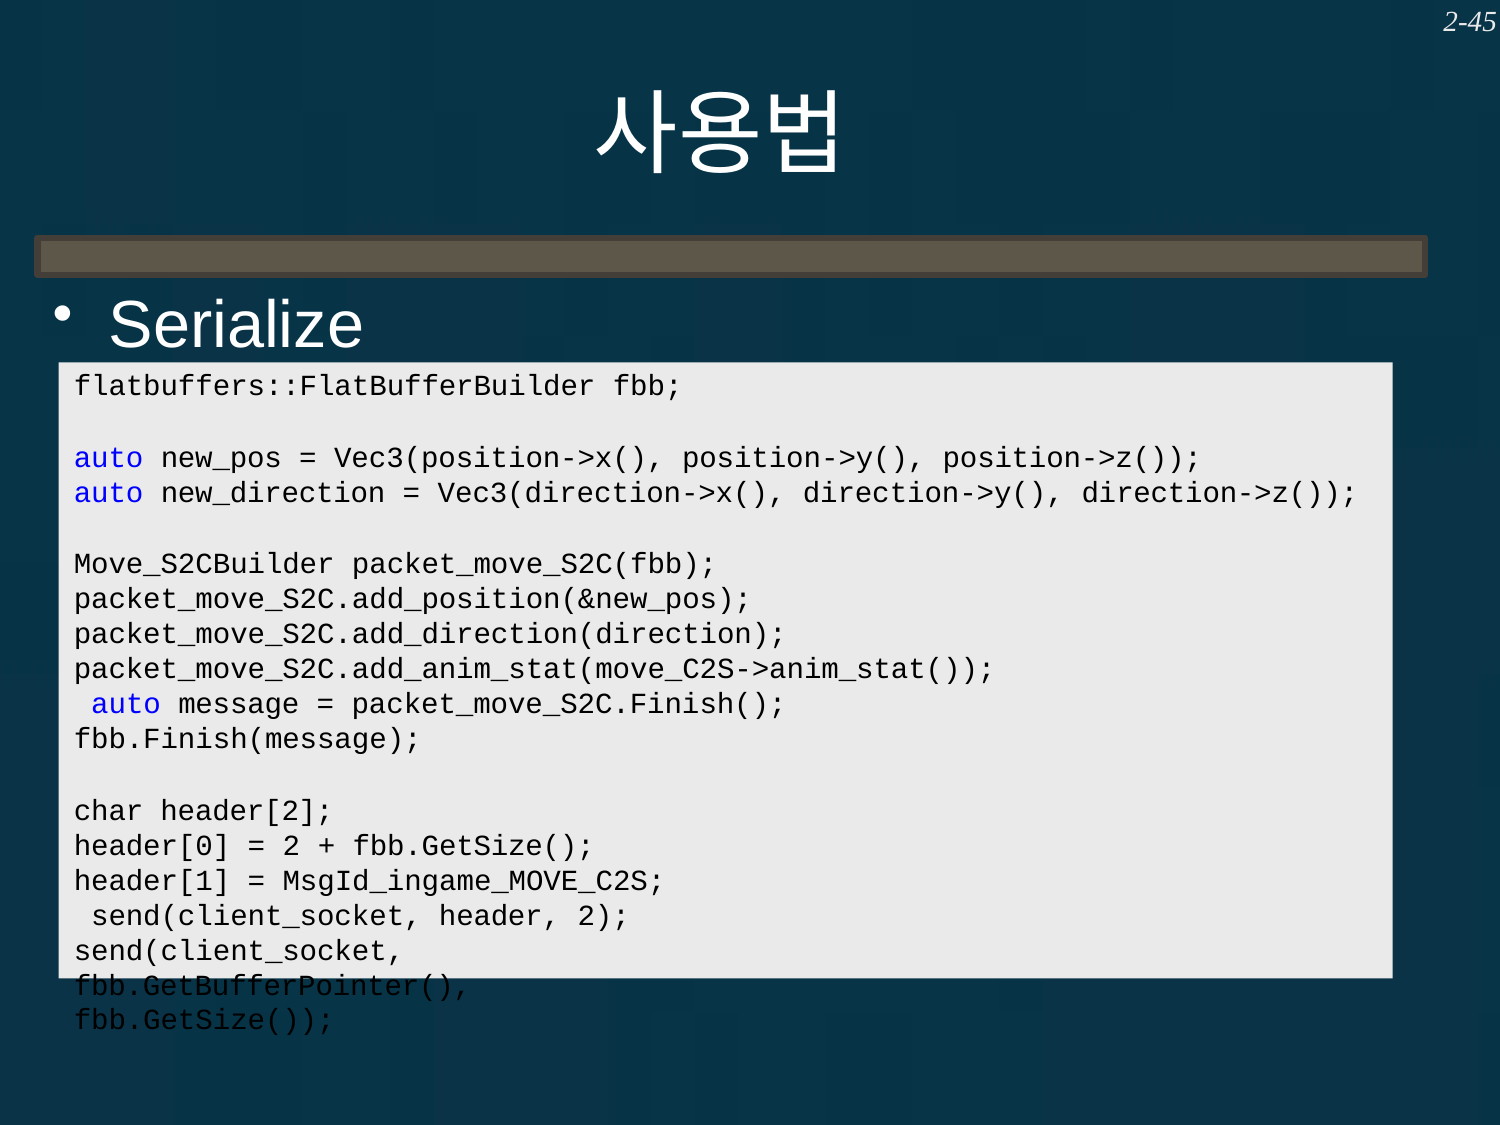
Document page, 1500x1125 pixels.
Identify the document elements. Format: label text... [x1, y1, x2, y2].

text_box [58, 362, 1393, 979]
text_box Serialize [50, 278, 367, 361]
picture [0, 0, 1500, 1125]
text_box 2-45 [1441, 0, 1500, 37]
title 사용법 [591, 72, 872, 263]
text_box flatbuffers::FlatBufferBuilder fbb; auto new_pos = Vec3(position->x(), position->y(), position->z()); auto new_direction = Vec3(direction->x(), direction->y(), direction->z()); Move_S2CBuilder packet_move_S2C(fbb); packet_move_S2C.add_position(&new_pos); packet_move_S2C.add_direction(direction); packet_move_S2C.add_anim_stat(move_C2S->anim_stat()); auto message = packet_move_S2C.Finish(); fbb.Finish(message); char header[2]; header[0] = 2 + fbb.GetSize(); header[1] = MsgId_ingame_MOVE_C2S; send(client_socket, header, 2); send(client_socket, fbb.GetBufferPointer(), fbb.GetSize()); [71, 364, 1368, 1036]
text_box [37, 237, 1426, 276]
